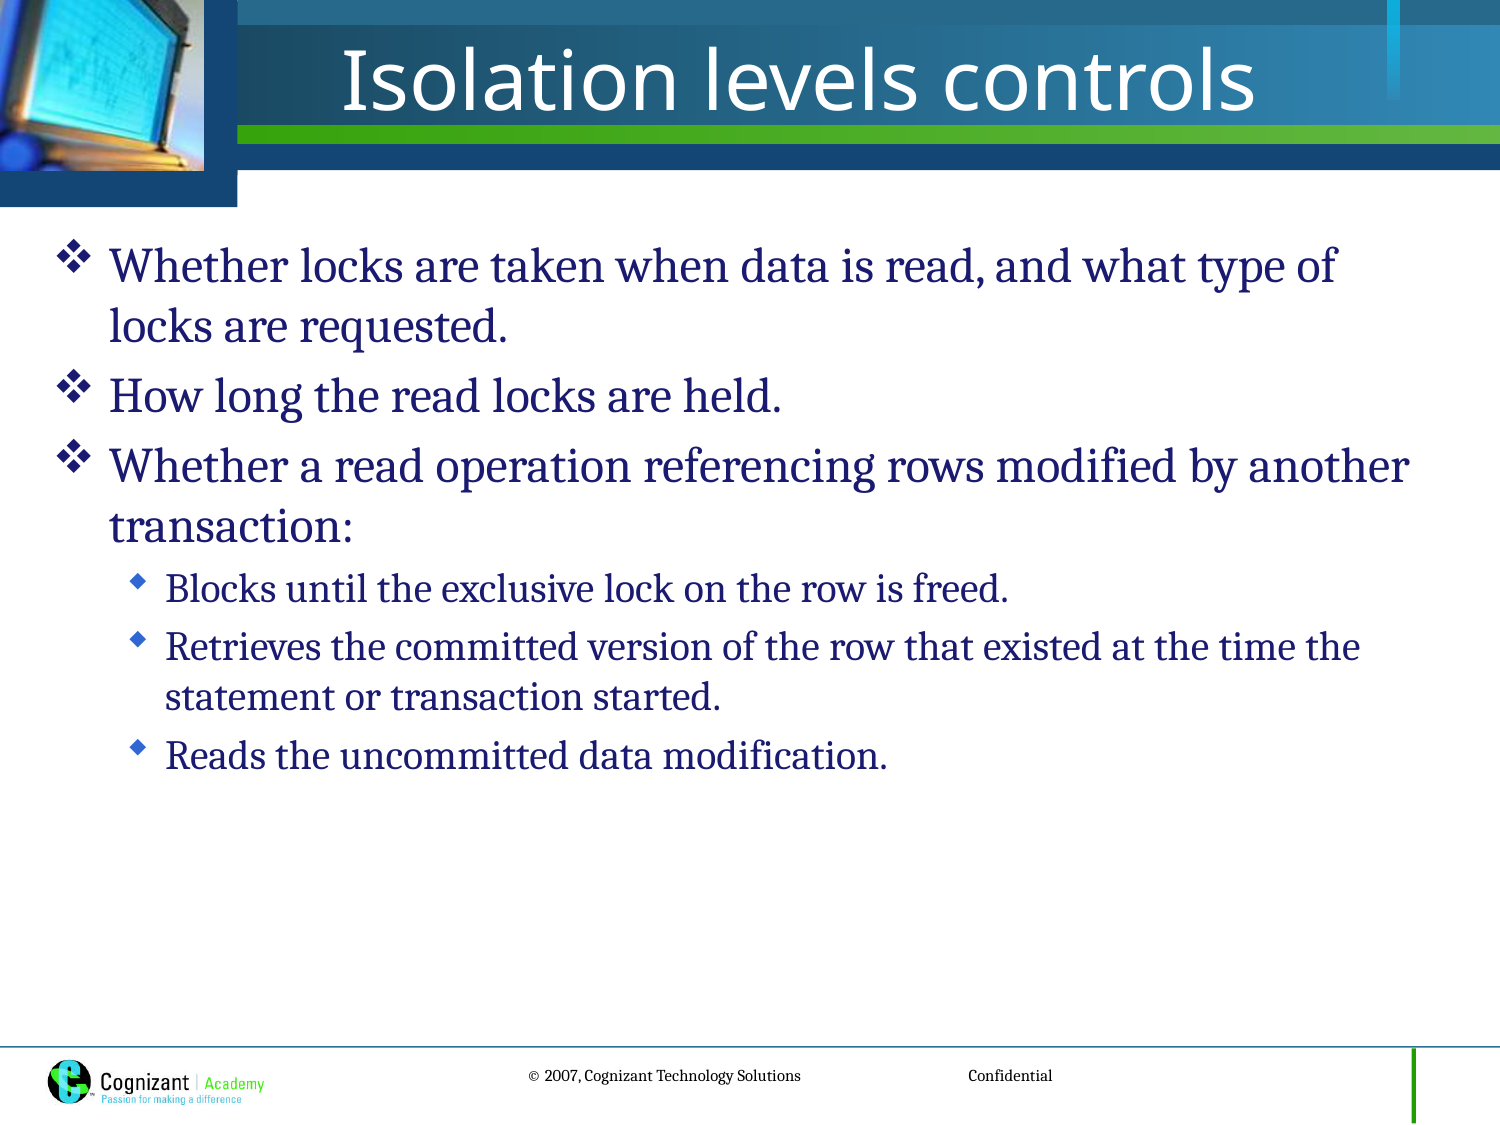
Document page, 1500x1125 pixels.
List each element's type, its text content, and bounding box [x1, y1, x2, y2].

picture [0, 0, 204, 171]
picture [35, 1050, 275, 1119]
list Whether locks are taken when data is read, and what type of locks are requested. How long the read locks are held. Whether a read operation referencing rows modified by another transaction: Blocks until the exclusive lock on the row is freed. Retrieves the committed version of the row that existed at the time the statement or transaction started. Reads the uncommitted data modification. [37, 224, 1463, 1037]
title Isolation levels controls [237, 33, 1363, 122]
